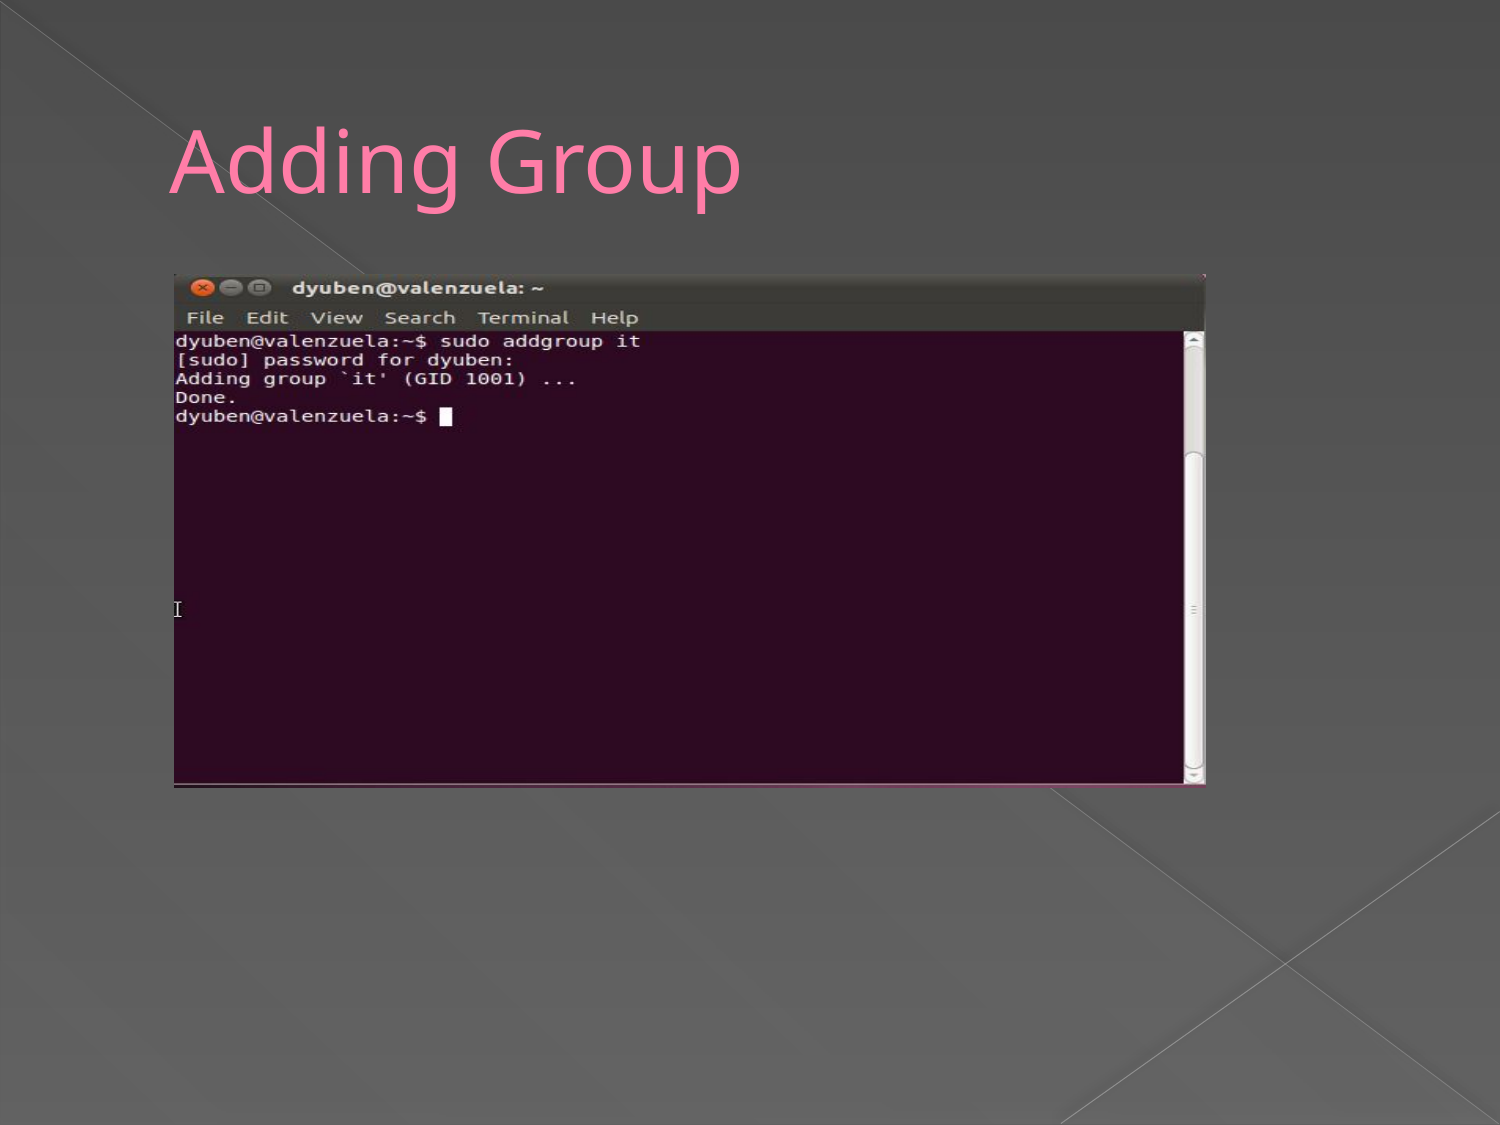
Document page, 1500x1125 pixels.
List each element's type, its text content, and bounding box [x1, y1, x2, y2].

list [174, 274, 1206, 789]
title Adding Group [75, 43, 1425, 274]
